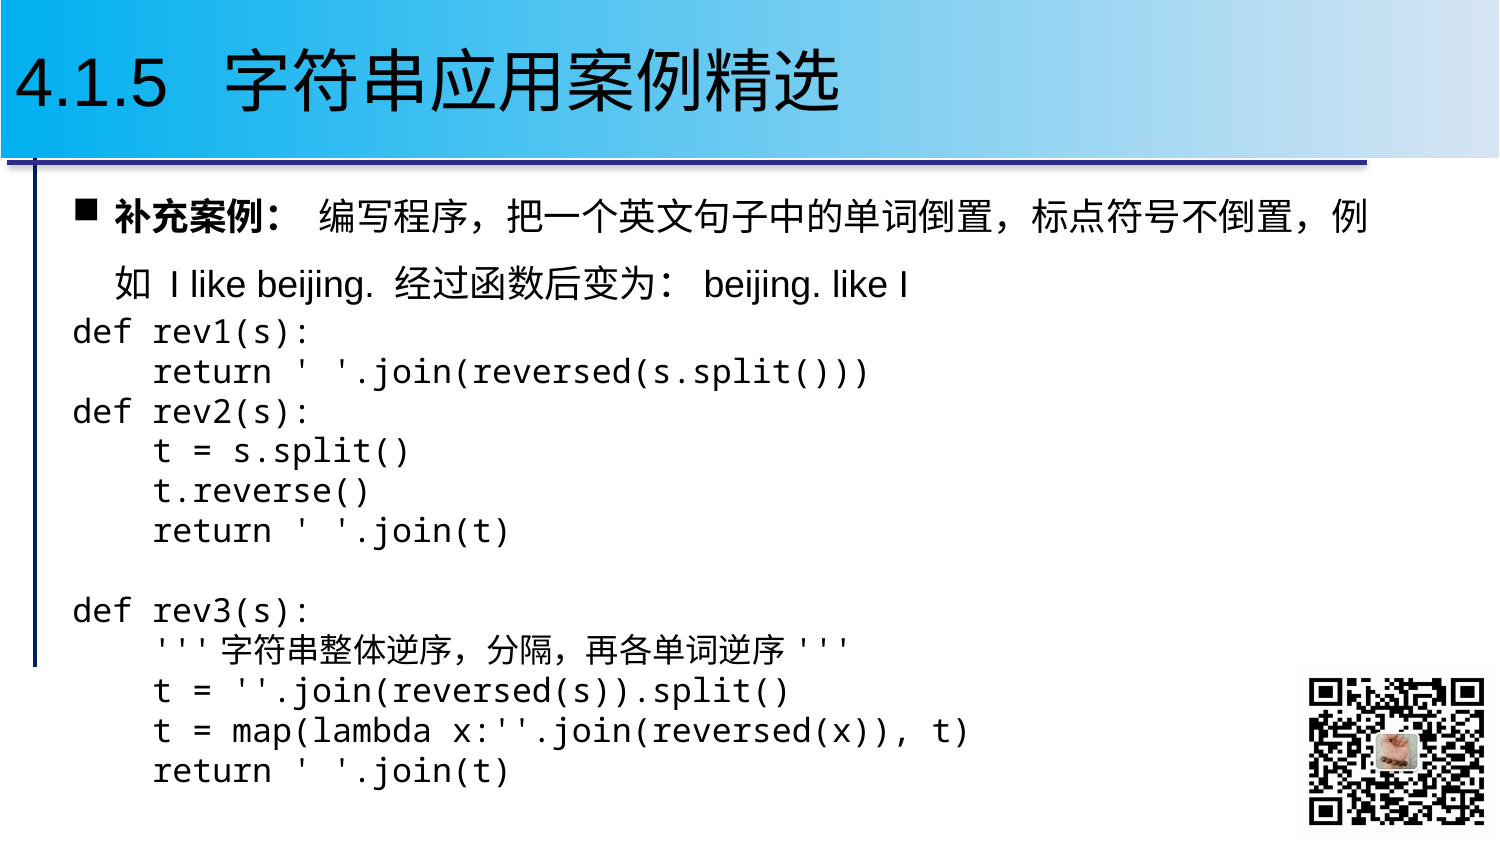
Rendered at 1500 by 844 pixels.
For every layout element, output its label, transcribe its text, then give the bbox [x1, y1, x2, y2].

title 4.1.5 字符串应用案例精选 [0, 0, 1499, 158]
picture [1295, 666, 1498, 837]
slide_number [1074, 768, 1425, 828]
list 补充案例： 编写程序，把一个英文句子中的单词倒置，标点符号不倒置，例如 I like beijing. 经过函数后变为：beijing. like I def rev1(s): return ' '.join(reversed(s.split())) def rev2(s): t = s.split() t.reverse() return ' '.join(t) def rev3(s): '''字符串整体逆序，分隔，再各单词逆序''' t = ''.join(reversed(s)).split() t = map(lambda x:''.join(reversed(x)), t) return ' '.join(t) [57, 162, 1391, 720]
